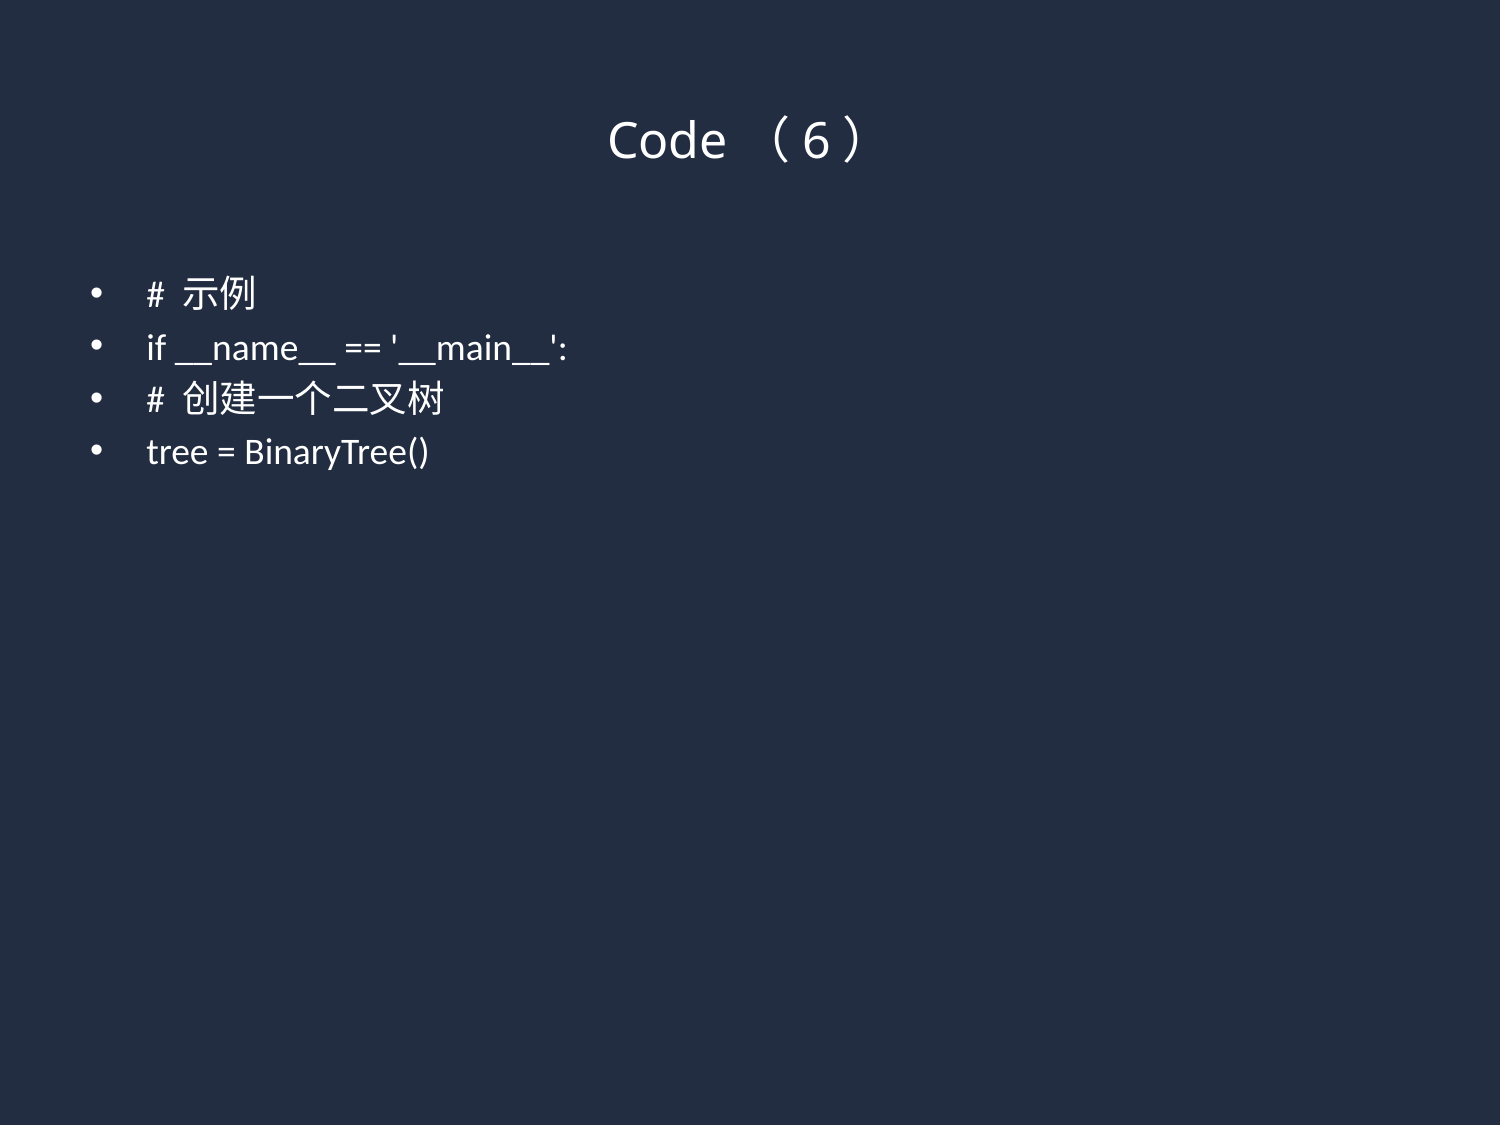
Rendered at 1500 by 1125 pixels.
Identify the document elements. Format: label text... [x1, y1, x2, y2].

list # 示例 if __name__ == '__main__': # 创建一个二叉树 tree = BinaryTree() [75, 262, 1425, 1005]
title Code（6） [75, 45, 1425, 233]
